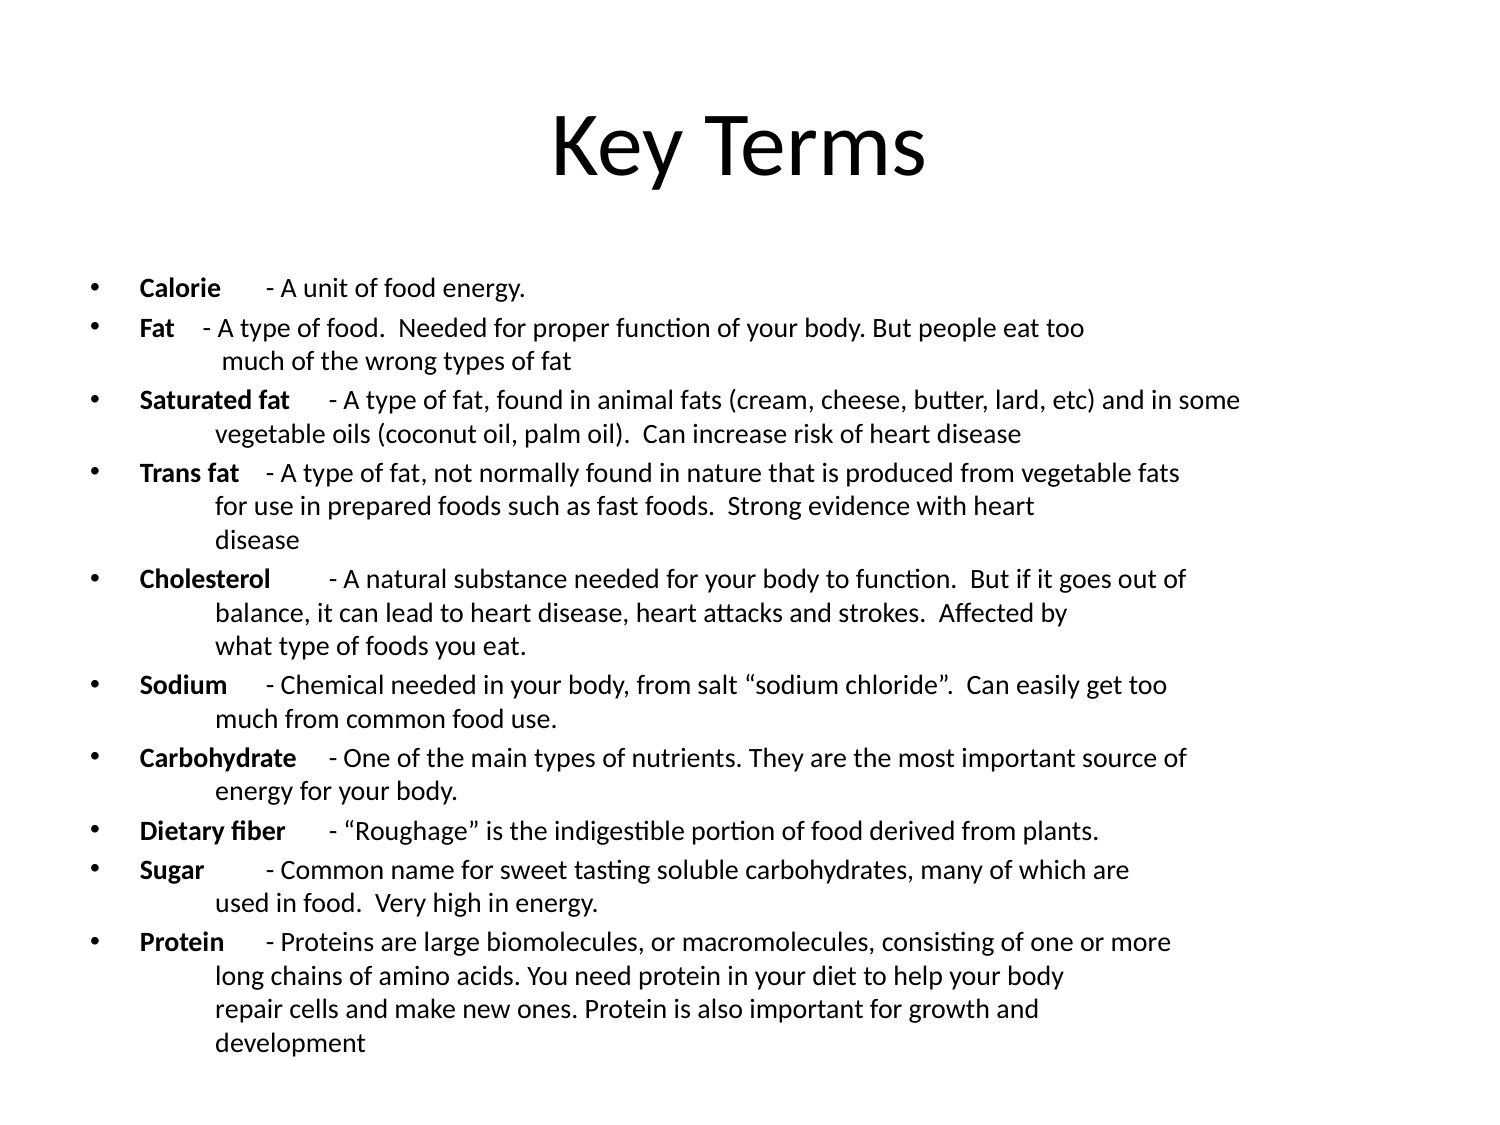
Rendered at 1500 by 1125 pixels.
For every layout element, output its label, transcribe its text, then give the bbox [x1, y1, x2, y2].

title Key Terms [75, 45, 1425, 233]
list Calorie - A unit of food energy. Fat - A type of food. Needed for proper function of your body. But people eat too much of the wrong types of fat Saturated fat - A type of fat, found in animal fats (cream, cheese, butter, lard, etc) and in some vegetable oils (coconut oil, palm oil). Can increase risk of heart disease Trans fat - A type of fat, not normally found in nature that is produced from vegetable fats for use in prepared foods such as fast foods. Strong evidence with heart disease Cholesterol - A natural substance needed for your body to function. But if it goes out of balance, it can lead to heart disease, heart attacks and strokes. Affected by what type of foods you eat. Sodium - Chemical needed in your body, from salt “sodium chloride”. Can easily get too much from common food use. Carbohydrate - One of the main types of nutrients. They are the most important source of energy for your body. Dietary fiber - “Roughage” is the indigestible portion of food derived from plants. Sugar - Common name for sweet tasting soluble carbohydrates, many of which are used in food. Very high in energy. Protein - Proteins are large biomolecules, or macromolecules, consisting of one or more long chains of amino acids. You need protein in your diet to help your body repair cells and make new ones. Protein is also important for growth and development [75, 262, 1425, 1075]
